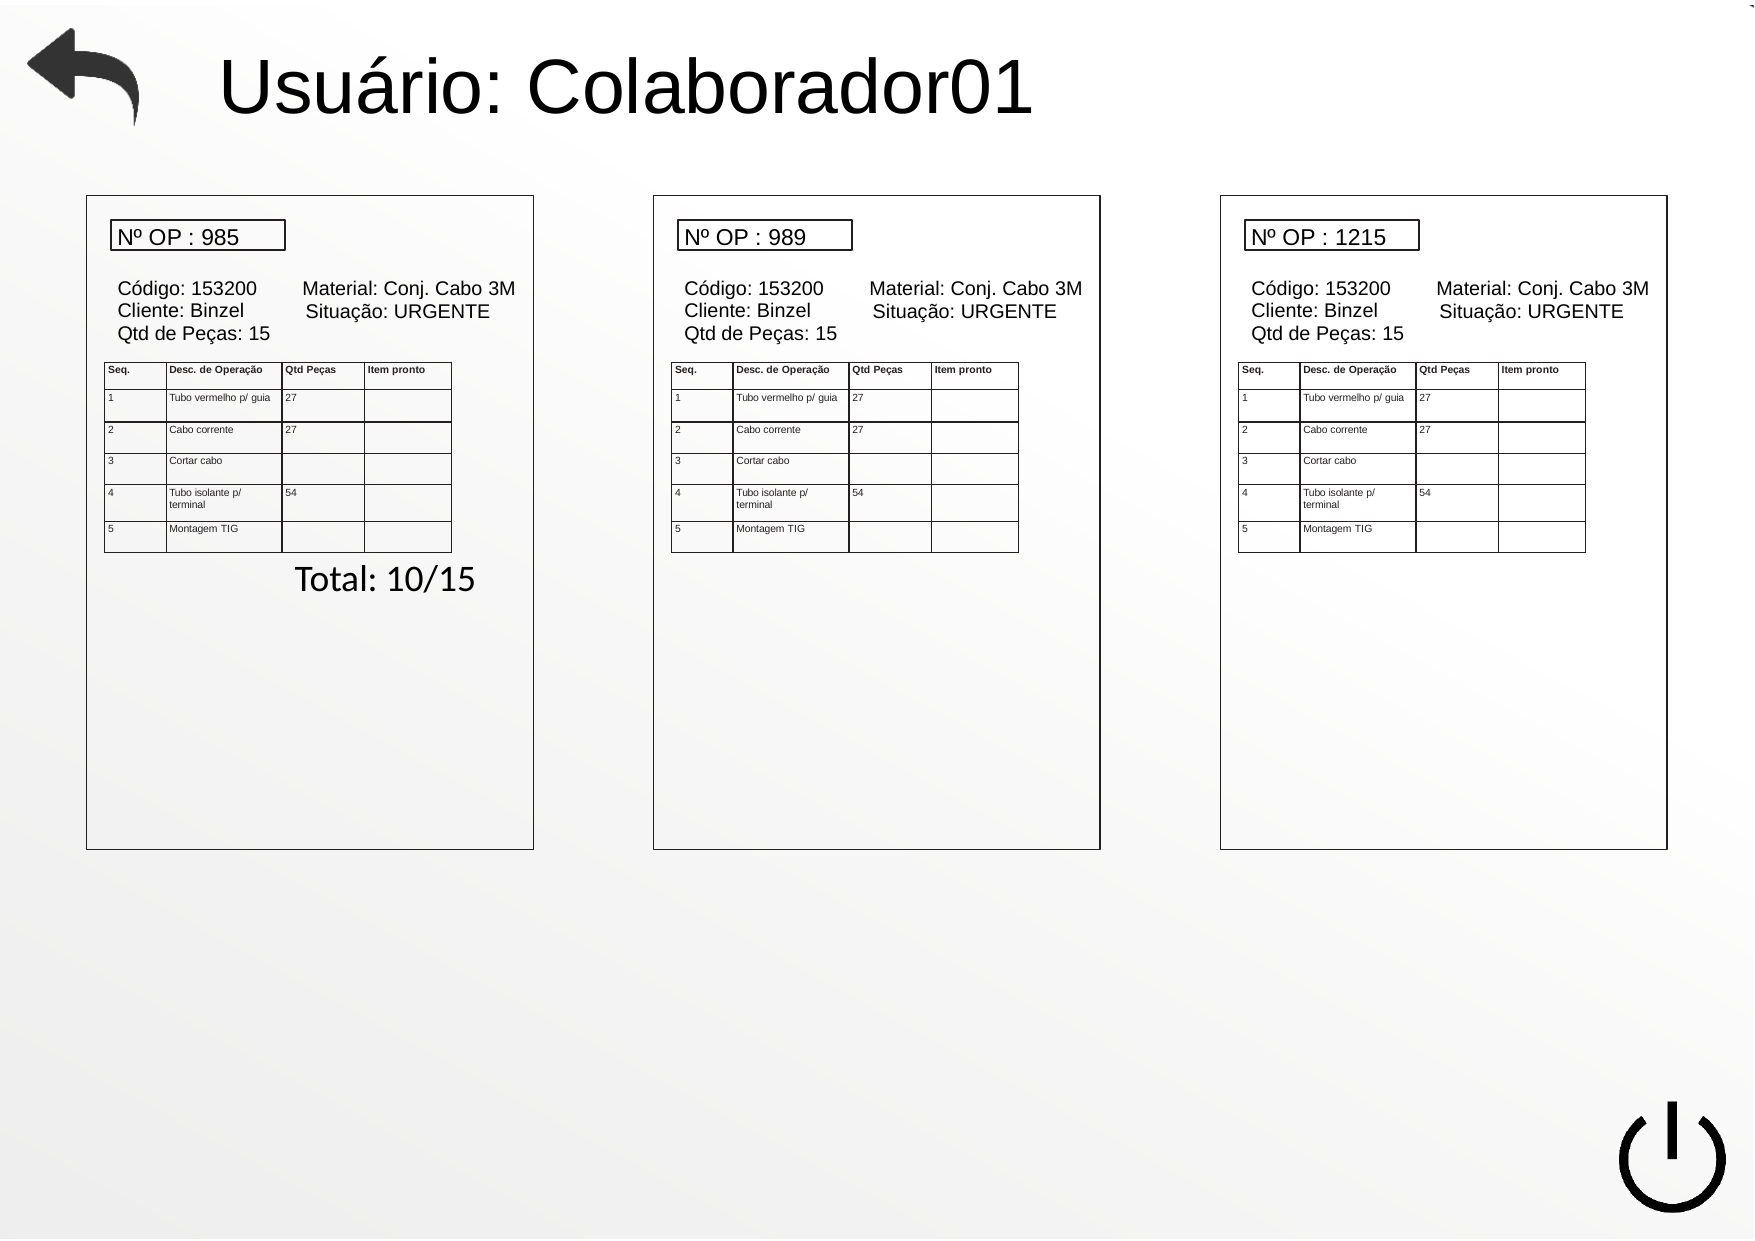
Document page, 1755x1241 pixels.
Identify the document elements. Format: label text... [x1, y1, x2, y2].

table_cell [850, 454, 931, 484]
table_cell 27 [850, 423, 931, 453]
table_header Qtd Peças [850, 363, 931, 389]
table_cell 5 [1239, 522, 1299, 552]
table_header Desc. de Operação [734, 363, 848, 389]
text_box [78, 196, 539, 855]
table_cell [1499, 485, 1585, 521]
table_cell Tubo isolante p/ terminal [1301, 485, 1415, 521]
table_header Item pronto [932, 363, 1018, 389]
table_cell Montagem TIG [1301, 522, 1415, 552]
table_cell [850, 522, 931, 552]
table_cell [932, 485, 1018, 521]
table_cell Cabo corrente [734, 423, 848, 453]
table_cell 27 [850, 390, 931, 421]
table_cell Montagem TIG [734, 522, 848, 552]
table_cell [1417, 454, 1498, 484]
table_cell Tubo isolante p/ terminal [734, 485, 848, 521]
table_header Seq. [672, 363, 732, 389]
table_cell Cortar cabo [734, 454, 848, 484]
table_cell [1499, 390, 1585, 421]
table_cell 5 [672, 522, 732, 552]
table_cell 27 [1417, 390, 1498, 421]
table_cell [932, 423, 1018, 453]
table_cell [1499, 454, 1585, 484]
table_cell 3 [1239, 454, 1299, 484]
table_cell [932, 454, 1018, 484]
table_cell 1 [1239, 390, 1299, 421]
table_cell 54 [850, 485, 931, 521]
table_cell Cabo corrente [1301, 423, 1415, 453]
table_cell 2 [672, 423, 732, 453]
table_header Desc. de Operação [1301, 363, 1415, 389]
table_cell 2 [1239, 423, 1299, 453]
table_cell Tubo vermelho p/ guia [734, 390, 848, 421]
table_cell Cortar cabo [1301, 454, 1415, 484]
table_header Qtd Peças [1417, 363, 1498, 389]
table_cell [932, 390, 1018, 421]
title Usuário: Colaborador01 [216, 34, 1040, 244]
table_header Seq. [1239, 363, 1299, 389]
table_cell [932, 522, 1018, 552]
table_cell 1 [672, 390, 732, 421]
table_cell 27 [1417, 423, 1498, 453]
table_cell [1499, 423, 1585, 453]
table_cell 3 [672, 454, 732, 484]
table_cell 4 [672, 485, 732, 521]
table_cell 54 [1417, 485, 1498, 521]
text_box [653, 195, 1101, 850]
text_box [279, 546, 508, 608]
table_cell [1417, 522, 1498, 552]
table_header Item pronto [1499, 363, 1585, 389]
text_box [1220, 195, 1668, 850]
table_cell 4 [1239, 485, 1299, 521]
table_cell [1499, 522, 1585, 552]
table_cell Tubo vermelho p/ guia [1301, 390, 1415, 421]
picture [0, 5, 1755, 1240]
